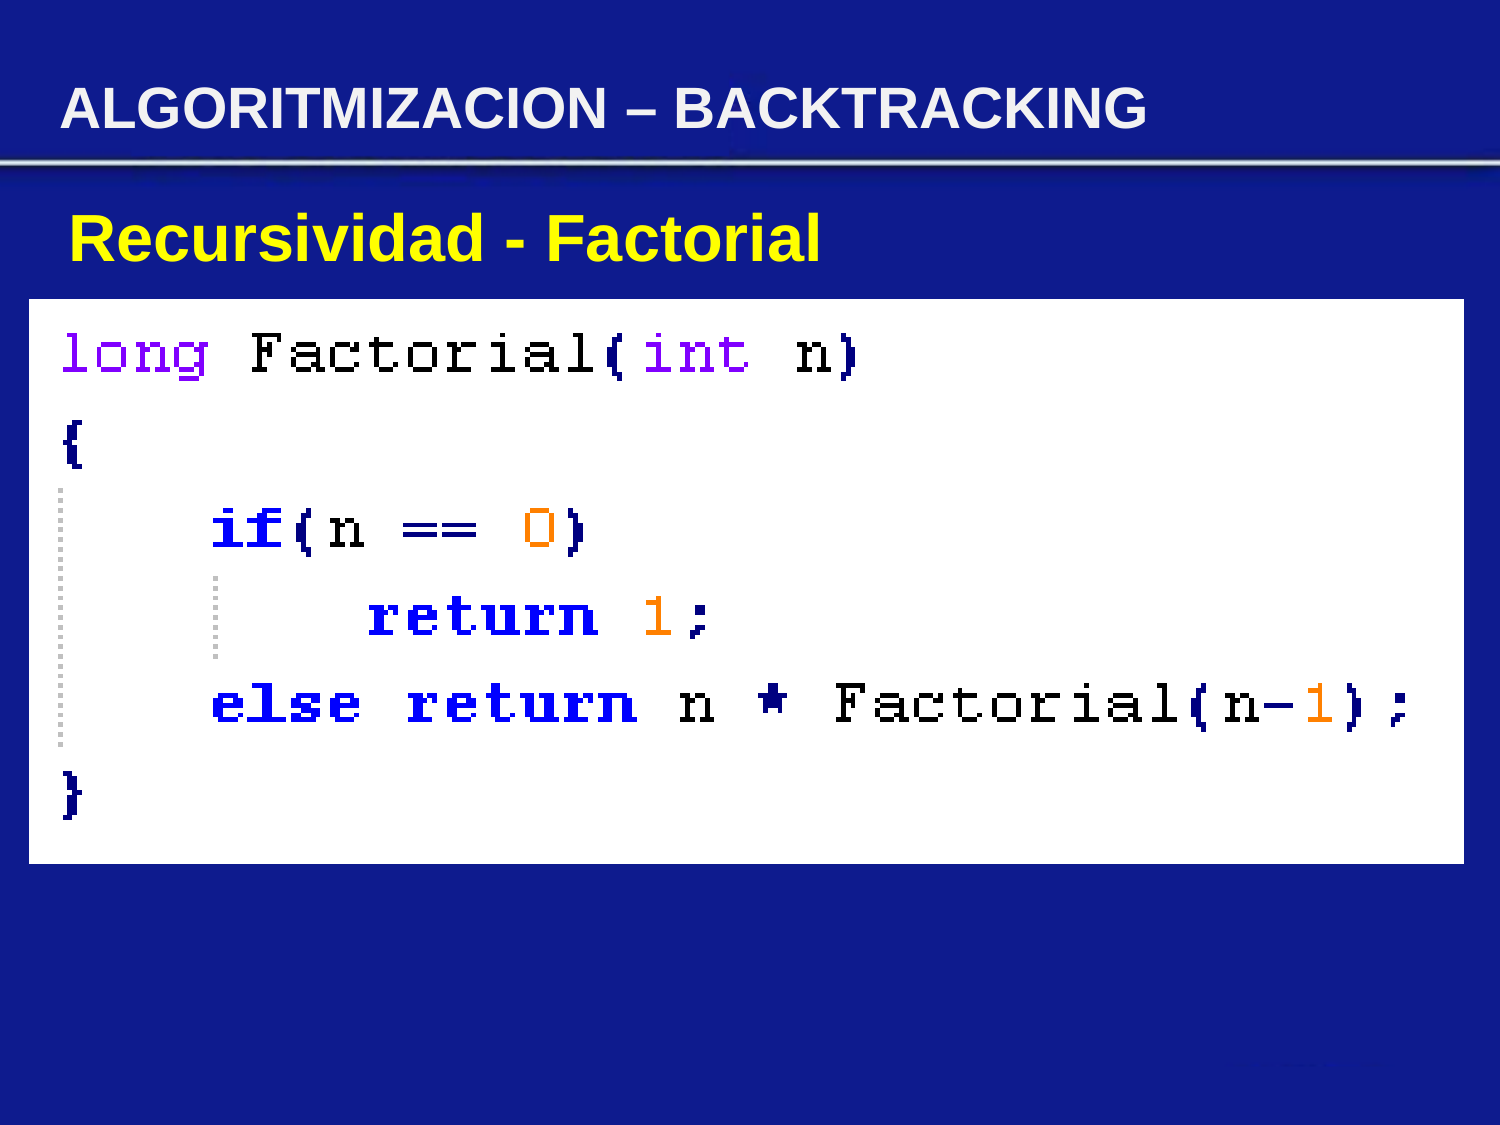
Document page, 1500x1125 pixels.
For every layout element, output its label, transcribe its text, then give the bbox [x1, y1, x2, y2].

text_box Recursividad - Factorial [53, 187, 839, 283]
text_box ALGORITMIZACION – BACKTRACKING [44, 62, 1164, 148]
picture [0, 0, 1500, 1125]
